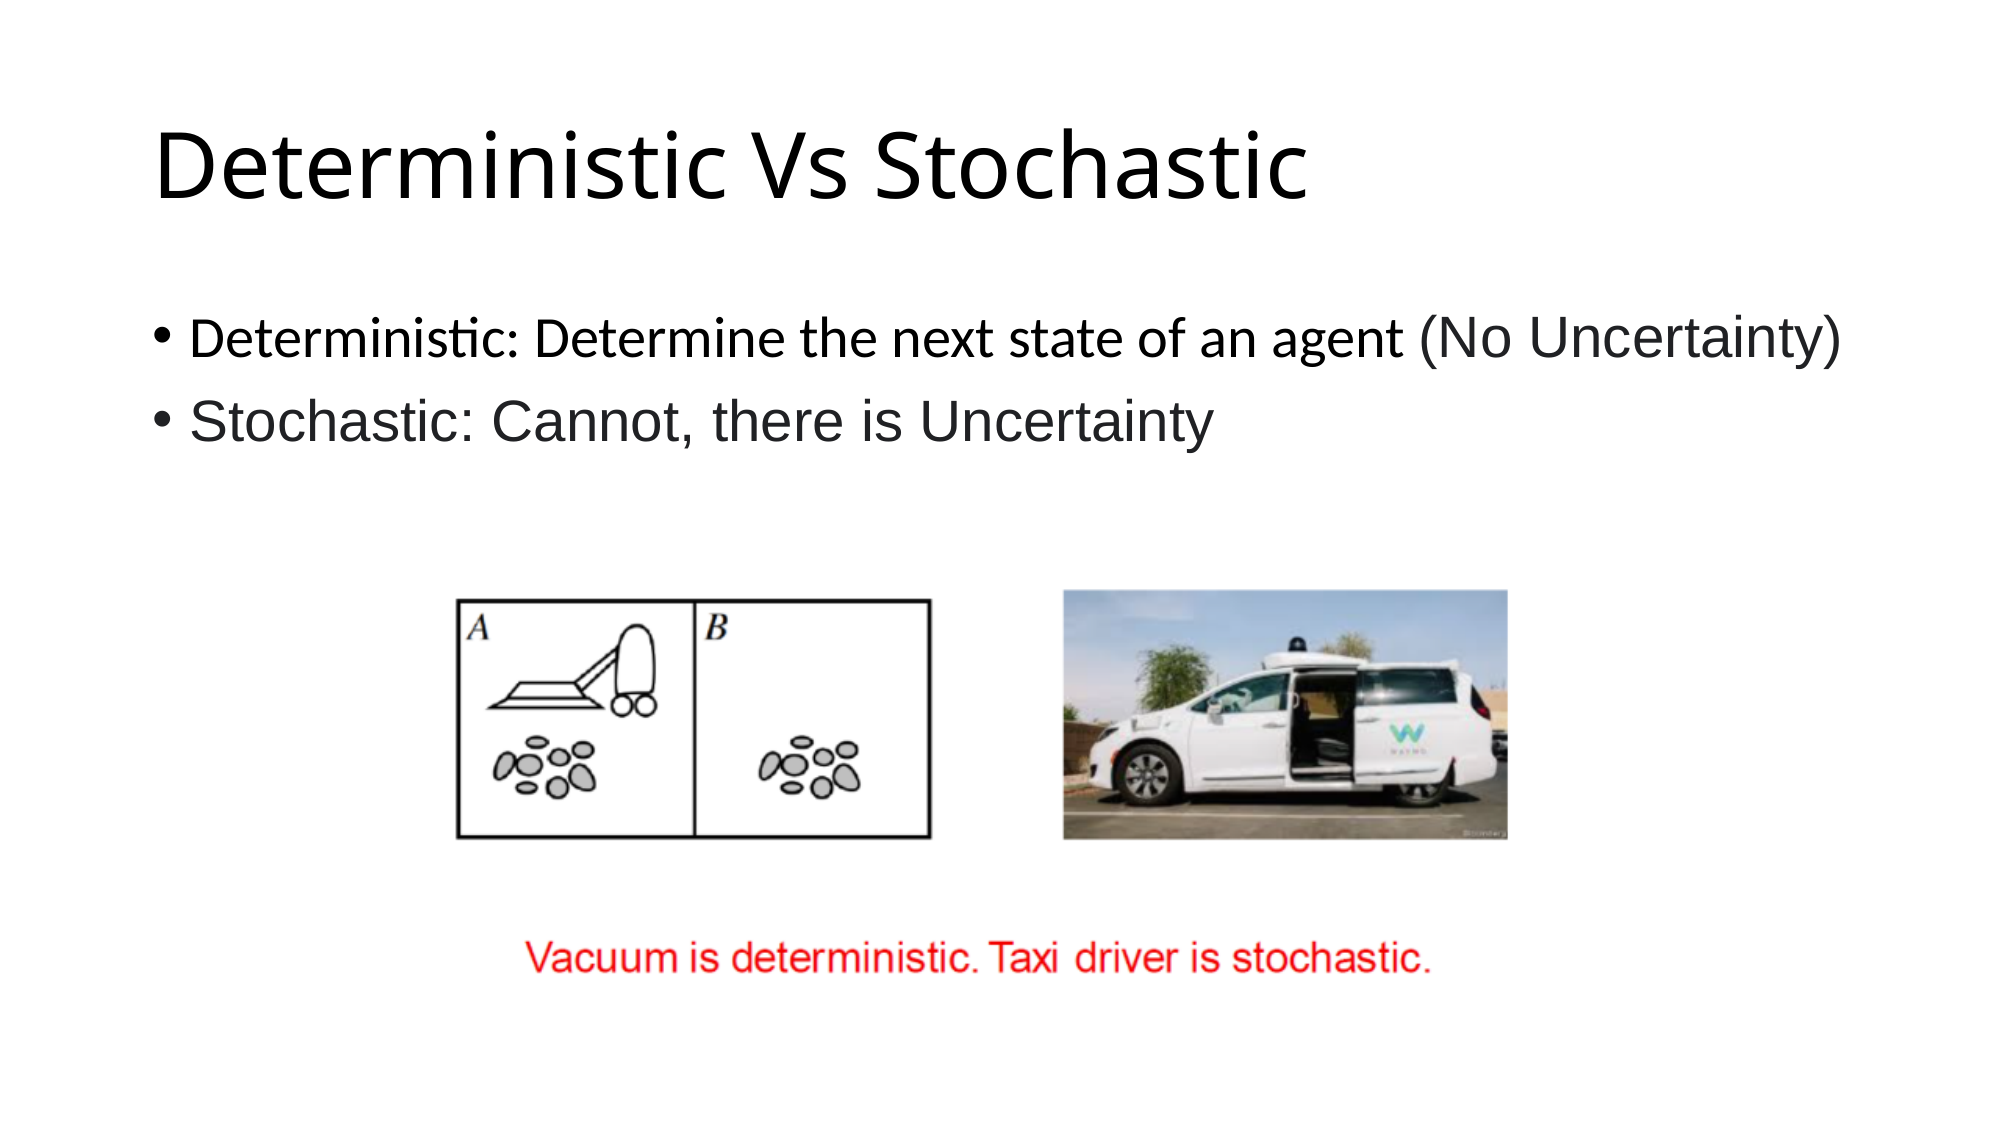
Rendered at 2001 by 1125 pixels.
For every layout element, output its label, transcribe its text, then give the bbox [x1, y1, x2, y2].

list Deterministic: Determine the next state of an agent (No Uncertainty) Stochastic: Cannot, there is Uncertainty [137, 299, 1863, 1014]
picture [406, 480, 1594, 1036]
title Deterministic Vs Stochastic [137, 59, 1863, 278]
